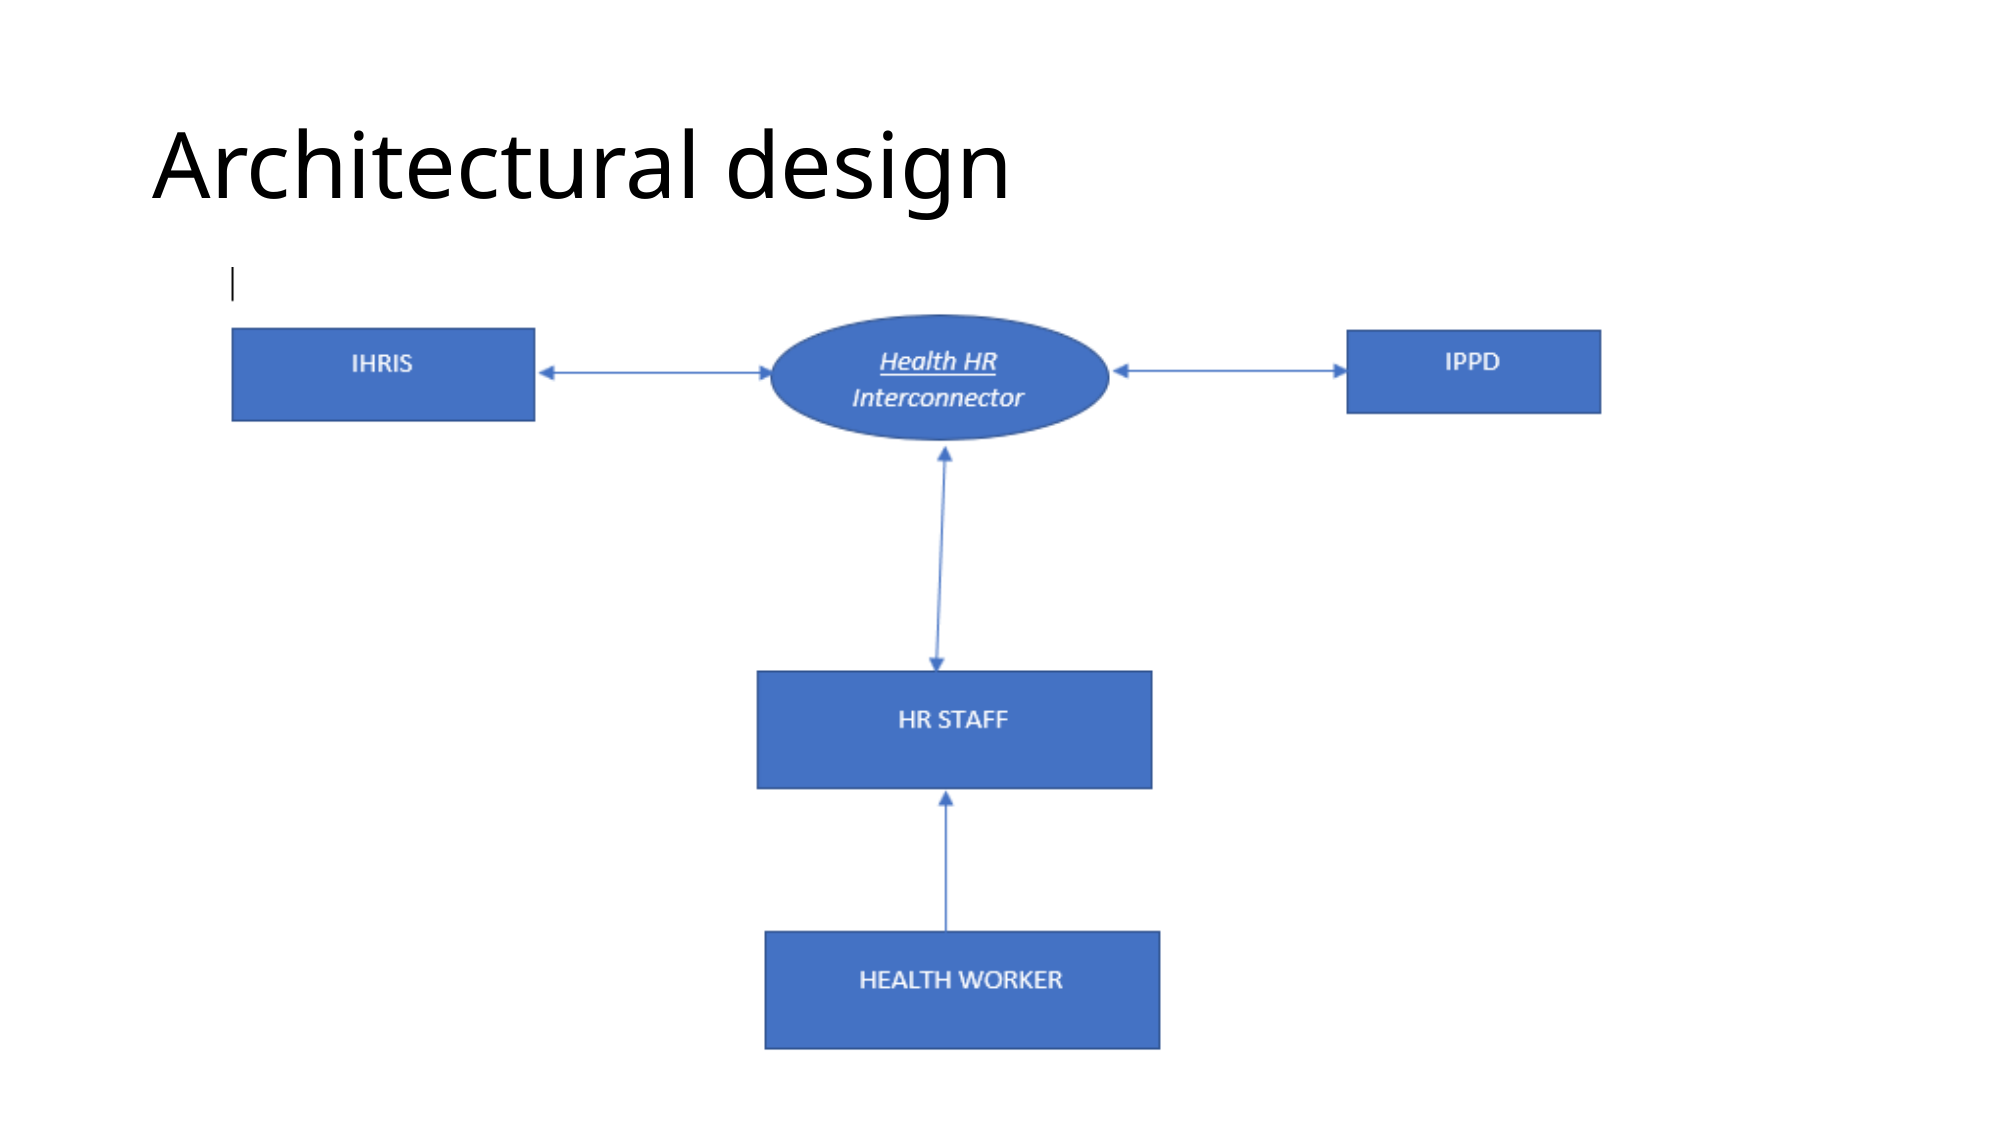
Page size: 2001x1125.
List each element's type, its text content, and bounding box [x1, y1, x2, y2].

title Architectural design [137, 59, 1863, 278]
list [187, 267, 1639, 1096]
